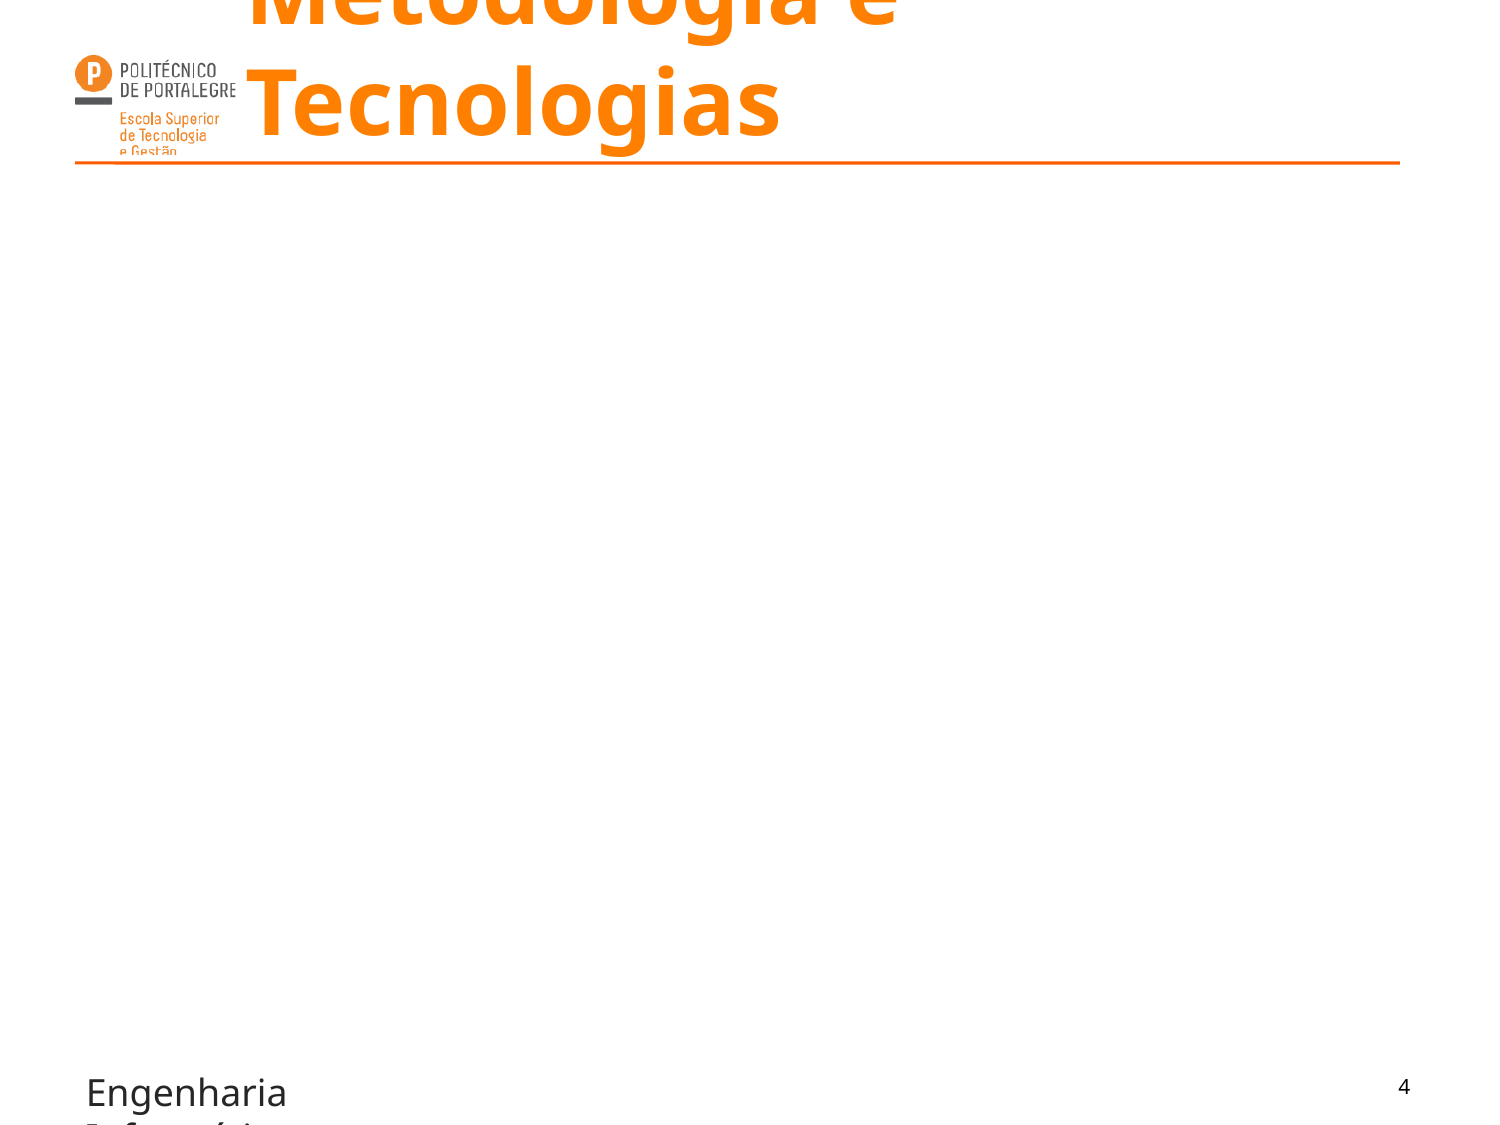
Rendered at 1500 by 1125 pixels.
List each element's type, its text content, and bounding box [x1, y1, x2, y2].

slide_number 4 [1074, 1065, 1426, 1120]
title Metodologia e Tecnologias [229, 45, 1448, 162]
